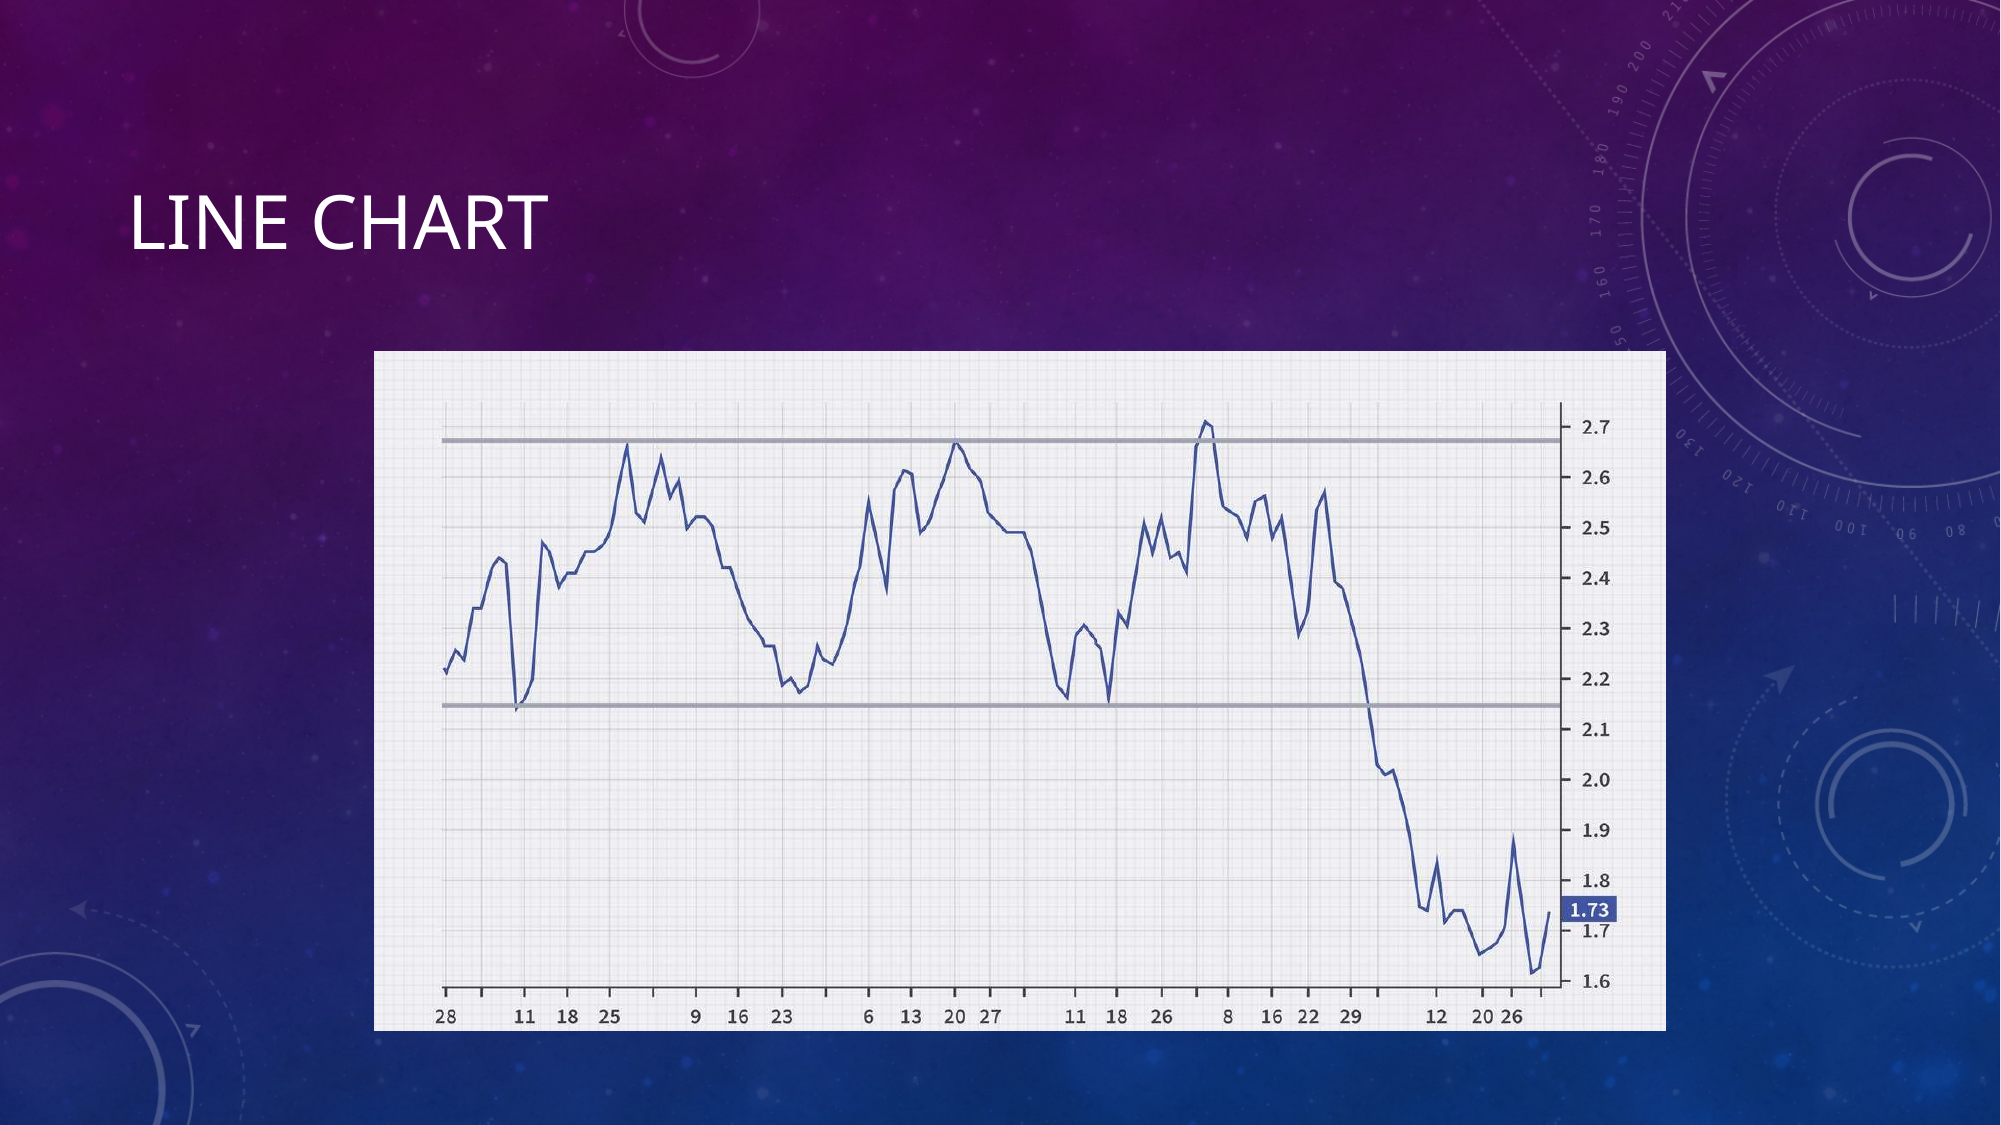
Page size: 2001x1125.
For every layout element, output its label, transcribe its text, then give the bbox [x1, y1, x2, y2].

title Line Chart [112, 99, 1775, 339]
picture [0, 0, 2001, 1125]
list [374, 351, 1666, 1031]
